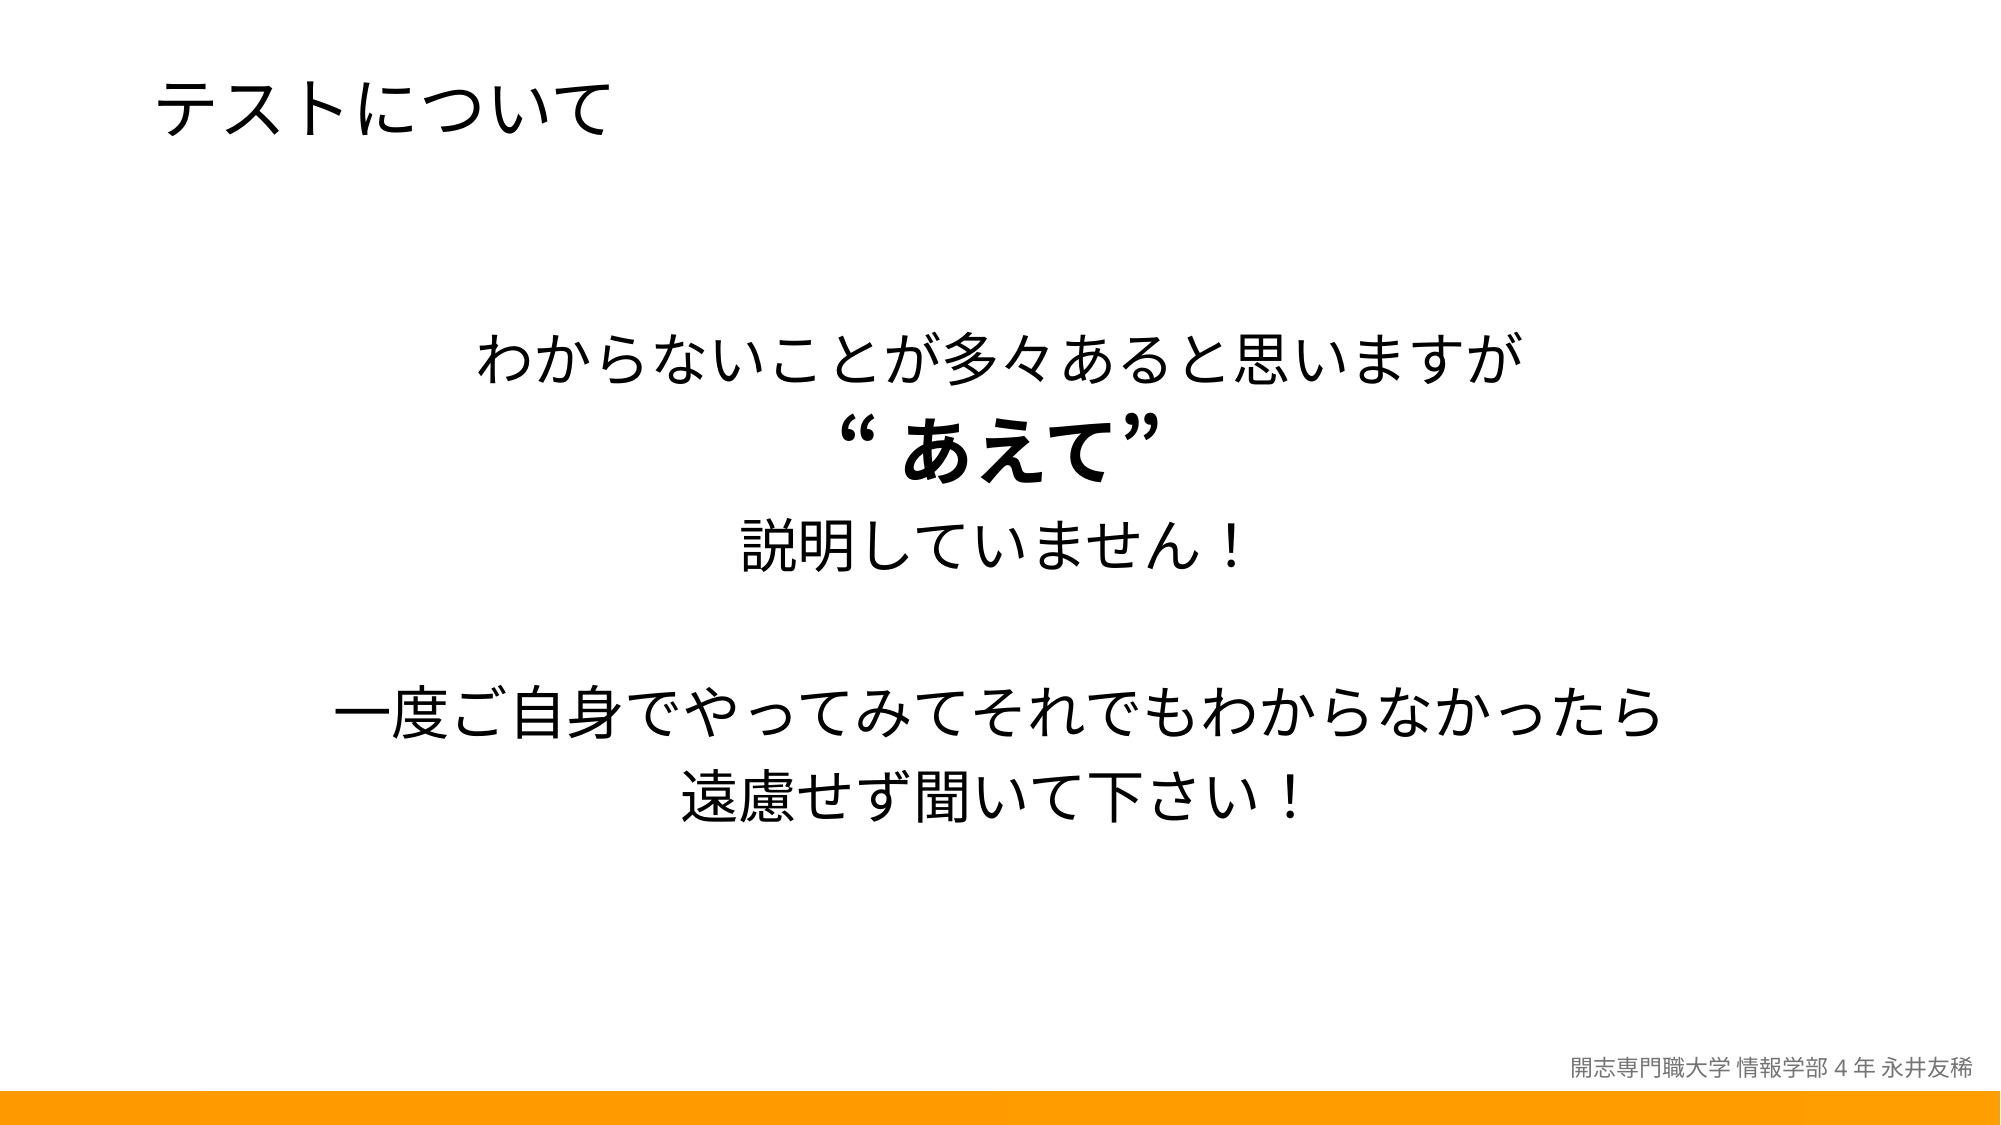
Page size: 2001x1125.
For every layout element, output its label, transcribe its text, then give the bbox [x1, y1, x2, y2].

title テストについて [137, 59, 1798, 164]
list わからないことが多々あると思いますが “あえて” 説明していません！ 一度ご自身でやってみてそれでもわからなかったら 遠慮せず聞いて下さい！ [137, 233, 1863, 1014]
